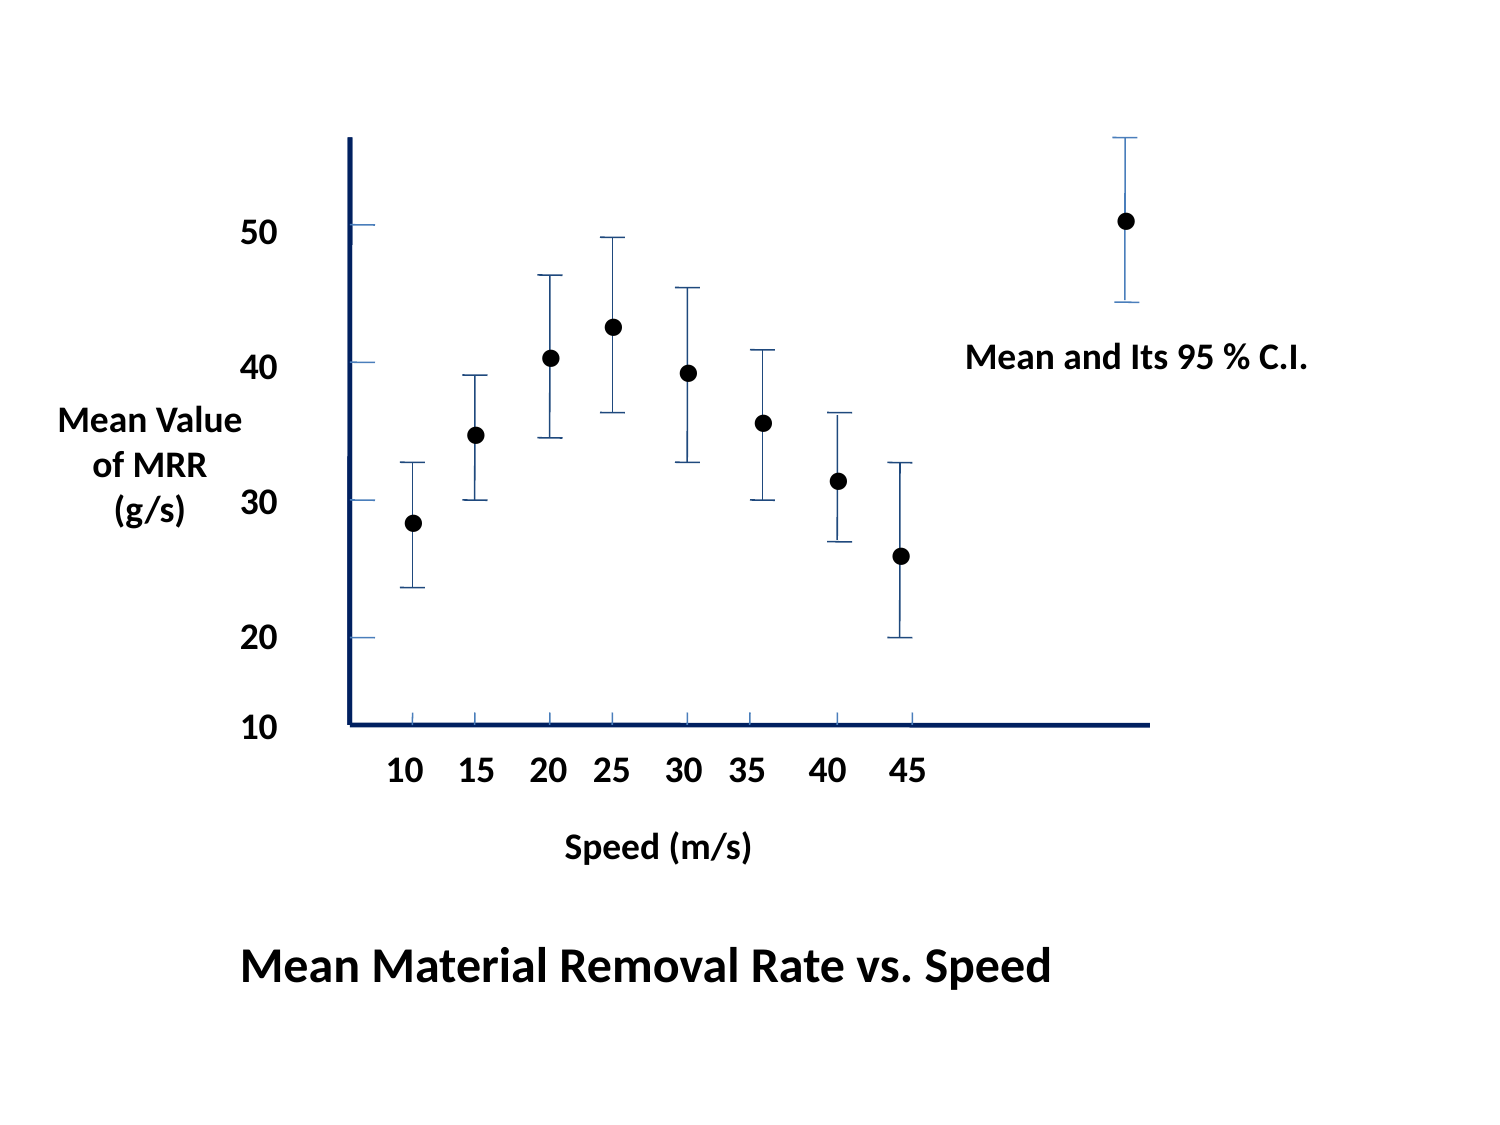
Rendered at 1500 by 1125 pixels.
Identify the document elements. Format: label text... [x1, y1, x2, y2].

text_box 10 15 20 25 30 35 40 45 [362, 737, 975, 798]
text_box Mean and Its 95 % C.I. [1154, 324, 1475, 385]
text_box Mean Value of MRR (g/s) [37, 387, 225, 538]
text_box Speed (m/s) [549, 814, 788, 875]
text_box 50 40 30 20 10 [225, 441, 325, 755]
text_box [349, 137, 1151, 726]
text_box 50 40 30 20 10 [225, 199, 325, 429]
text_box Mean Material Removal Rate vs. Speed [225, 924, 1325, 1000]
